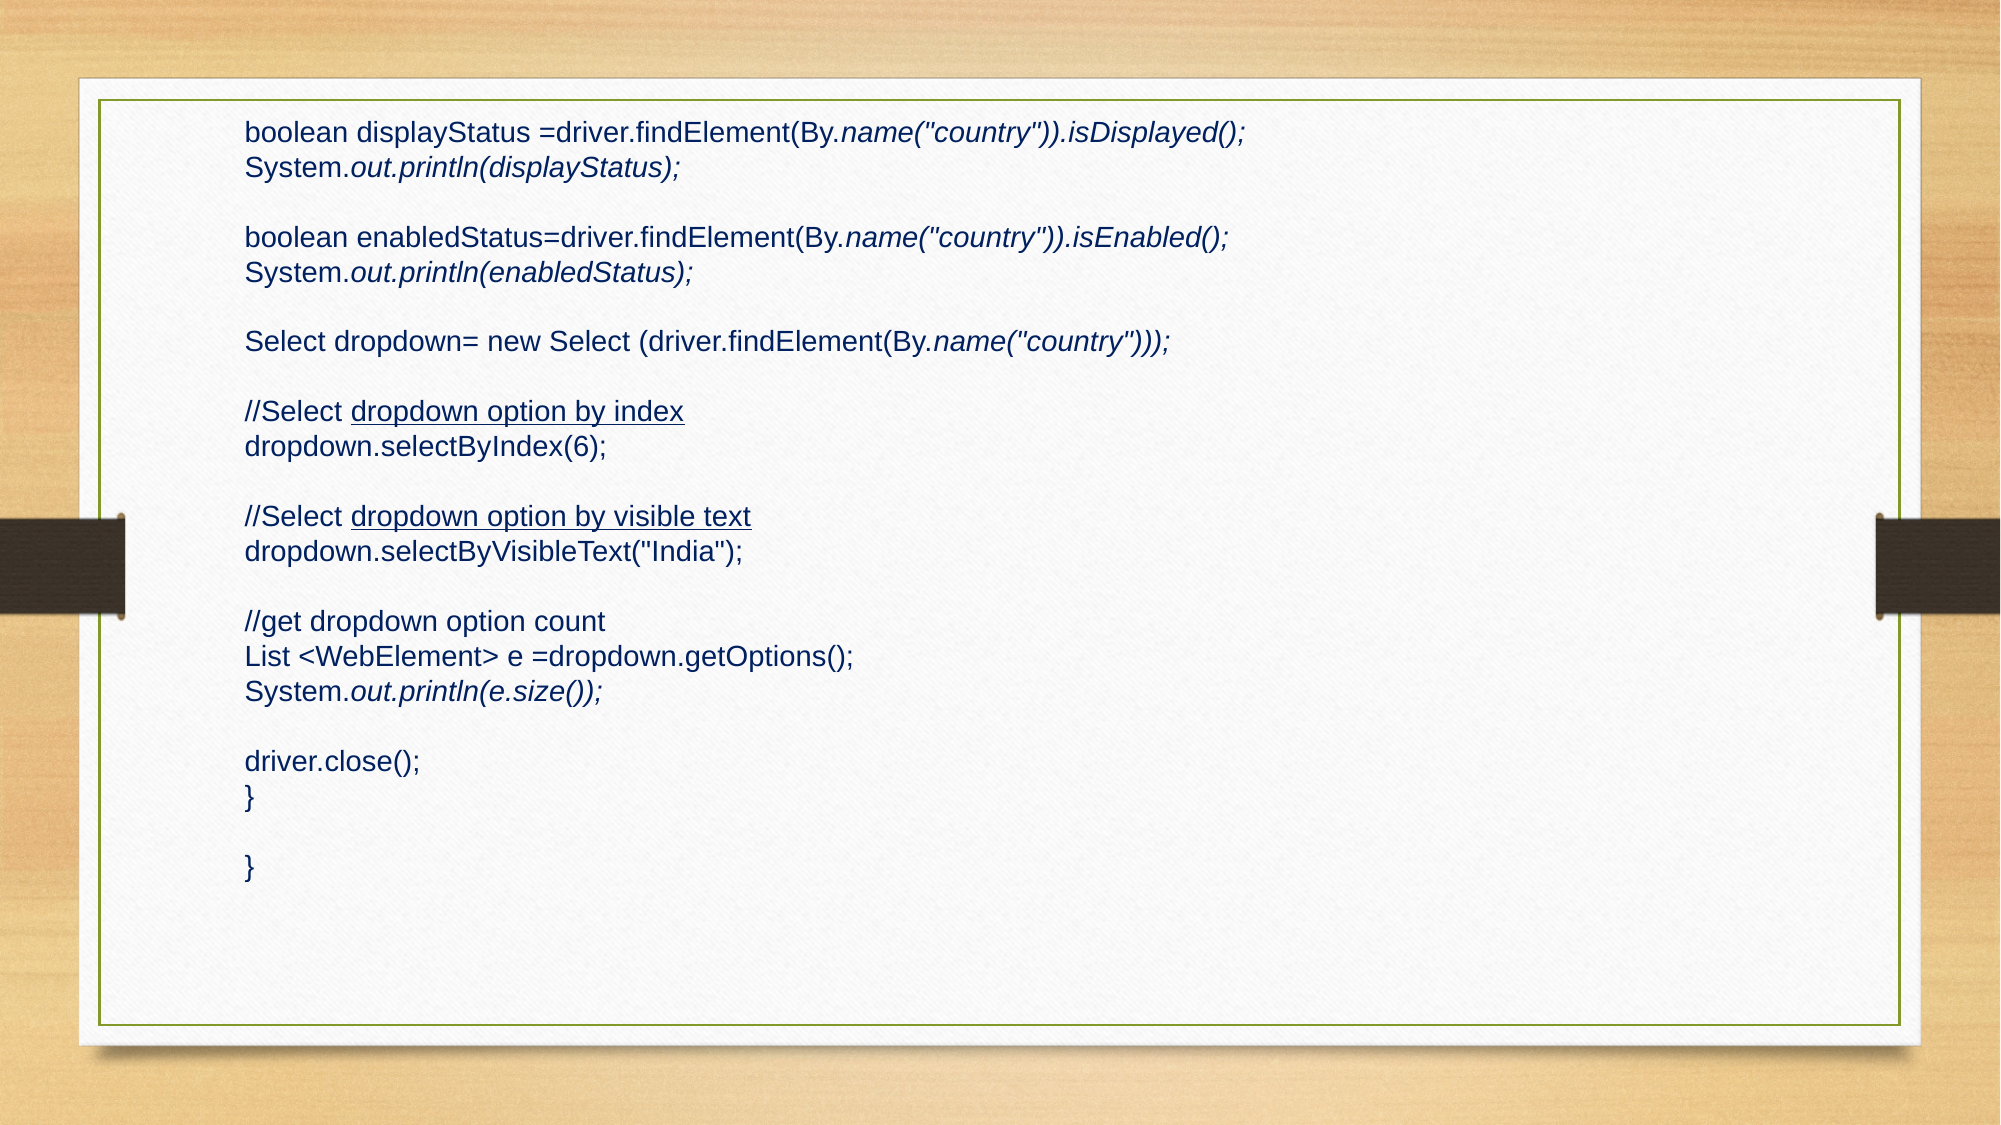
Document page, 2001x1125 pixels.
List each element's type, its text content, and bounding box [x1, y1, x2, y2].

picture [1718, 0, 2001, 1125]
picture [0, 0, 229, 1125]
text_box boolean displayStatus =driver.findElement(By.name("country")).isDisplayed(); System.out.println(displayStatus); boolean enabledStatus=driver.findElement(By.name("country")).isEnabled(); System.out.println(enabledStatus); Select dropdown= new Select (driver.findElement(By.name("country"))); //Select dropdown option by index dropdown.selectByIndex(6); //Select dropdown option by visible text dropdown.selectByVisibleText("India"); //get dropdown option count List <WebElement> e =dropdown.getOptions(); System.out.println(e.size()); driver.close(); } } [229, 0, 1718, 1125]
